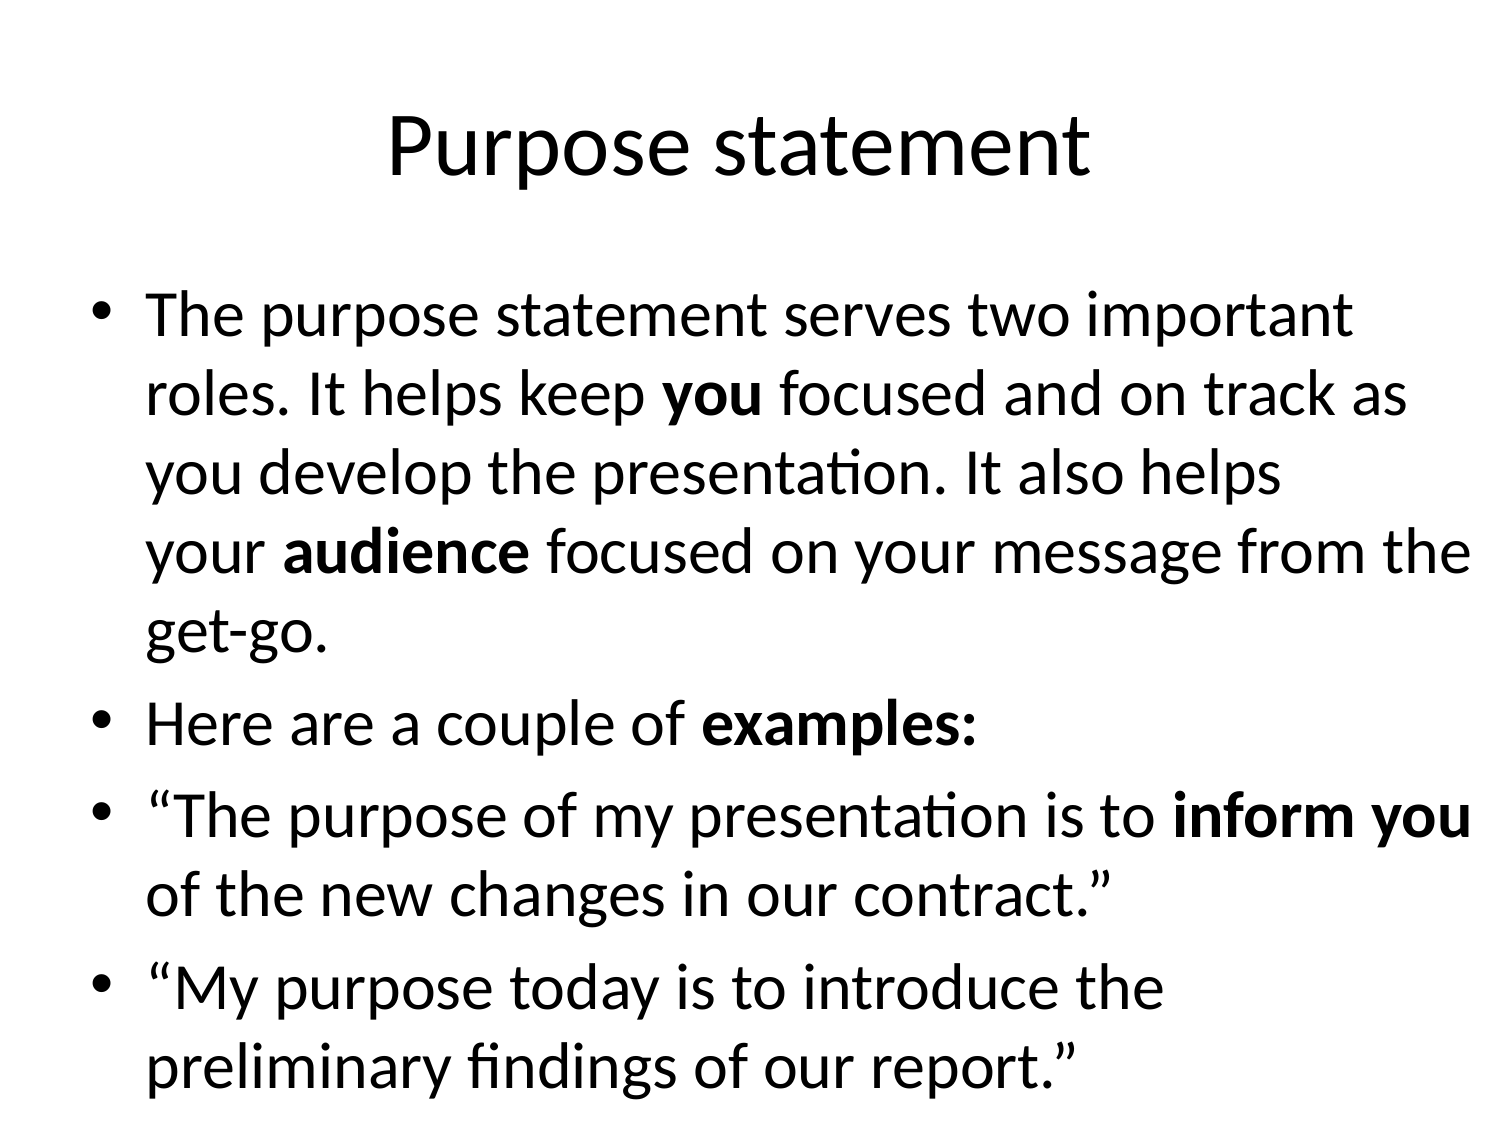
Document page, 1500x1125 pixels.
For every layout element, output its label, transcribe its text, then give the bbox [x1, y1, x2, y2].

list The purpose statement serves two important roles. It helps keep you focused and on track as you develop the presentation. It also helps your audience focused on your message from the get-go. Here are a couple of examples: “The purpose of my presentation is to inform you of the new changes in our contract.” “My purpose today is to introduce the preliminary findings of our report.” [75, 262, 1500, 1113]
title Purpose statement [75, 45, 1425, 233]
